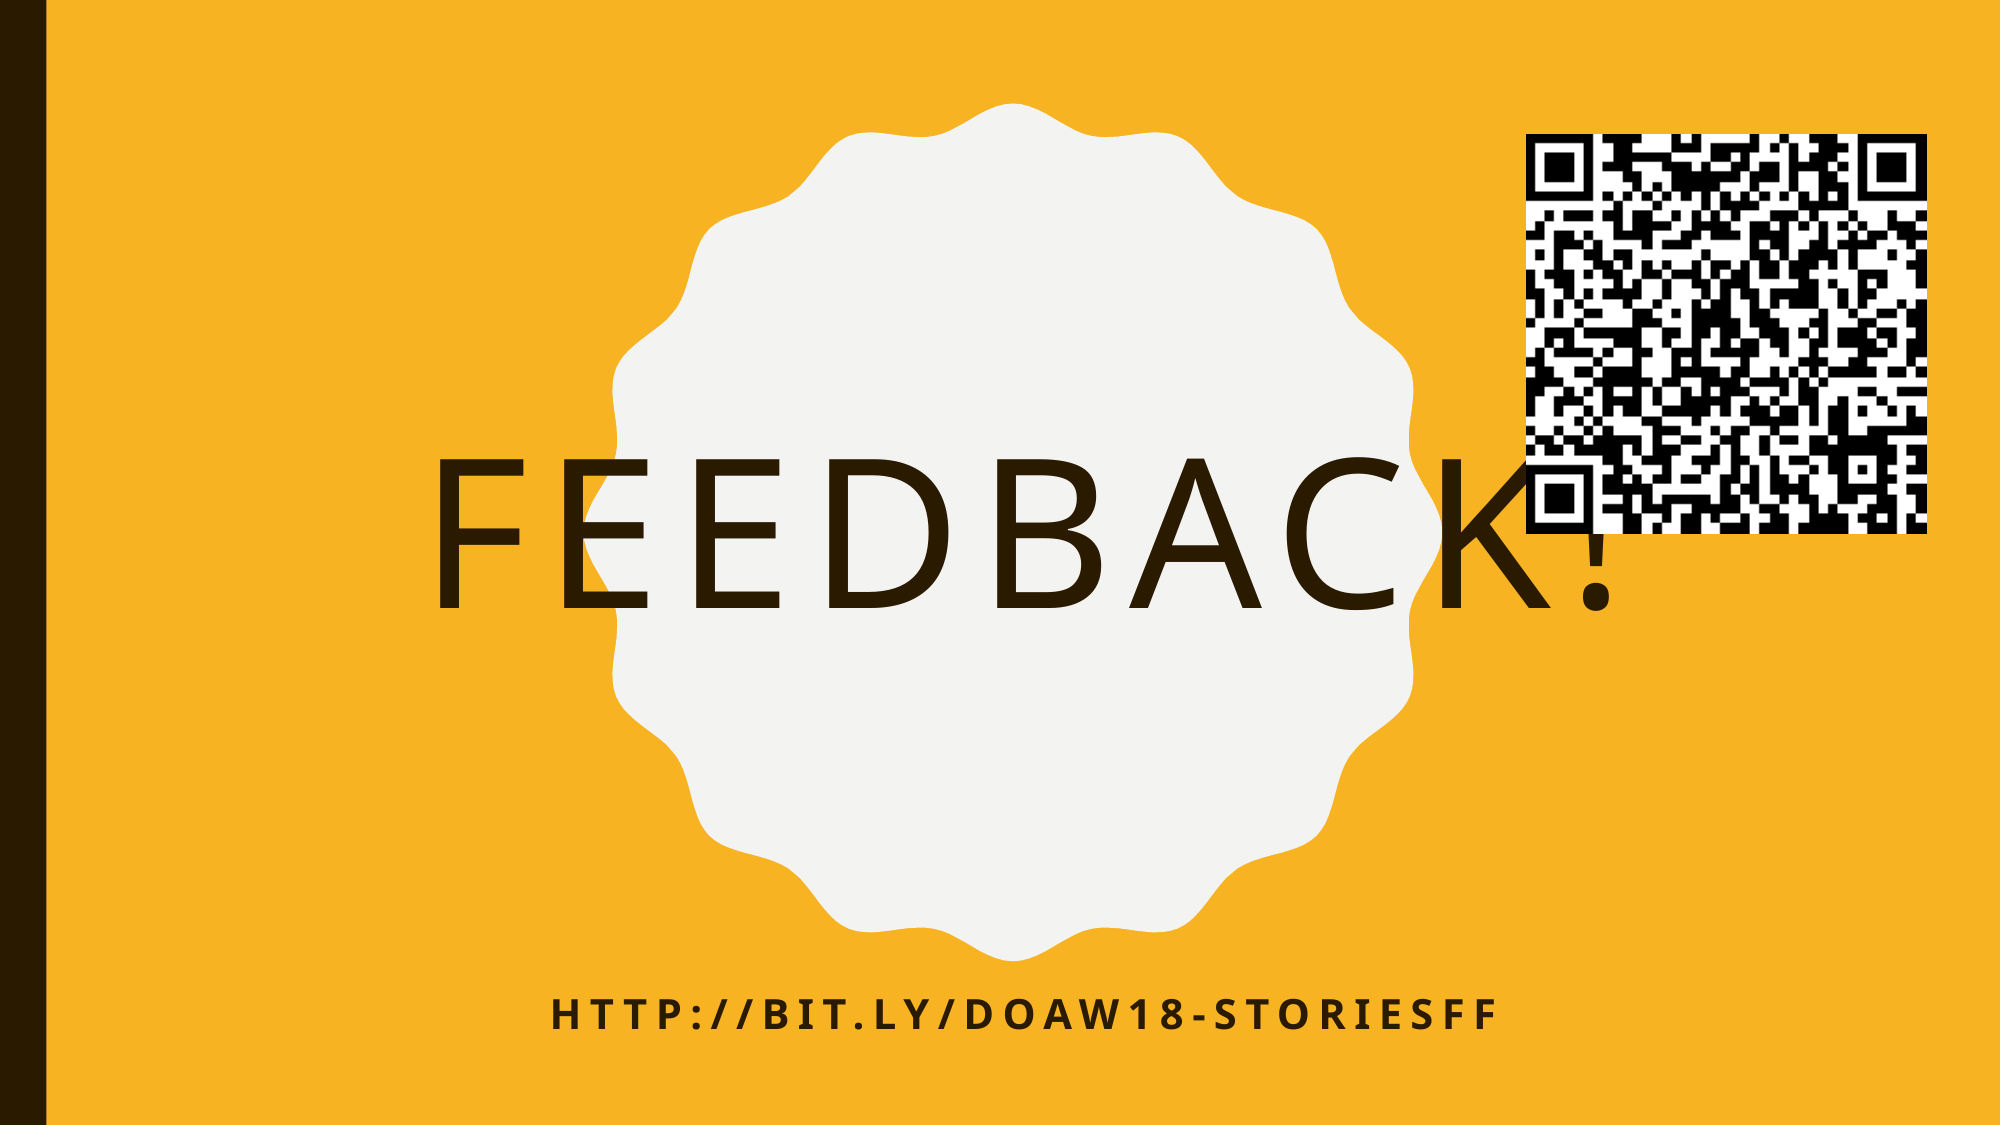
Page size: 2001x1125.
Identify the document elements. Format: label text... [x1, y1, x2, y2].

subtitle http://bit.ly/DOAW18-Storiesff [363, 980, 1684, 1103]
title Feedback! [176, 180, 1870, 902]
picture [1526, 134, 1927, 535]
